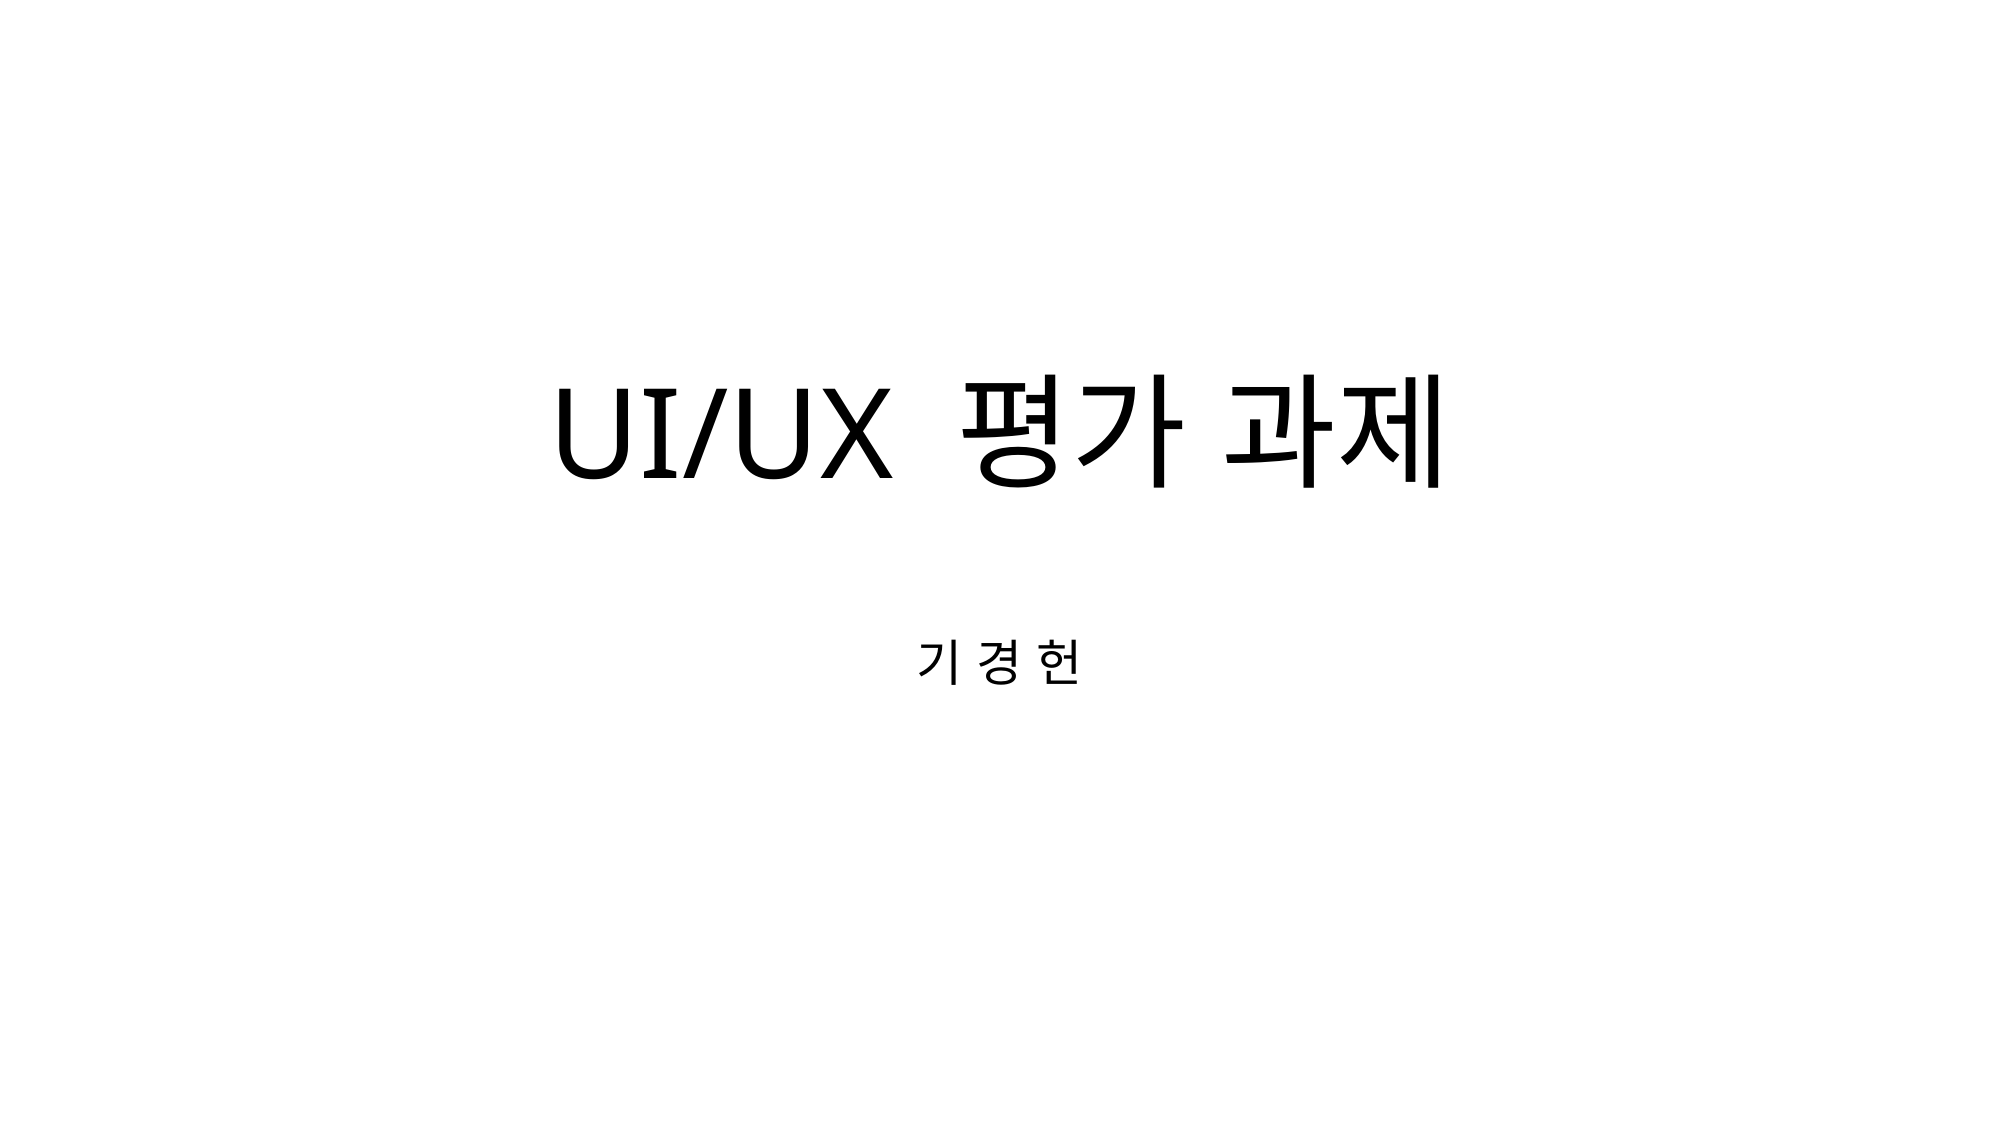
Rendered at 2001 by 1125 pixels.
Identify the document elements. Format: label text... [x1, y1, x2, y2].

title UI/UX 평가 과제 [249, 121, 1750, 514]
subtitle 기 경 헌 [249, 630, 1750, 903]
